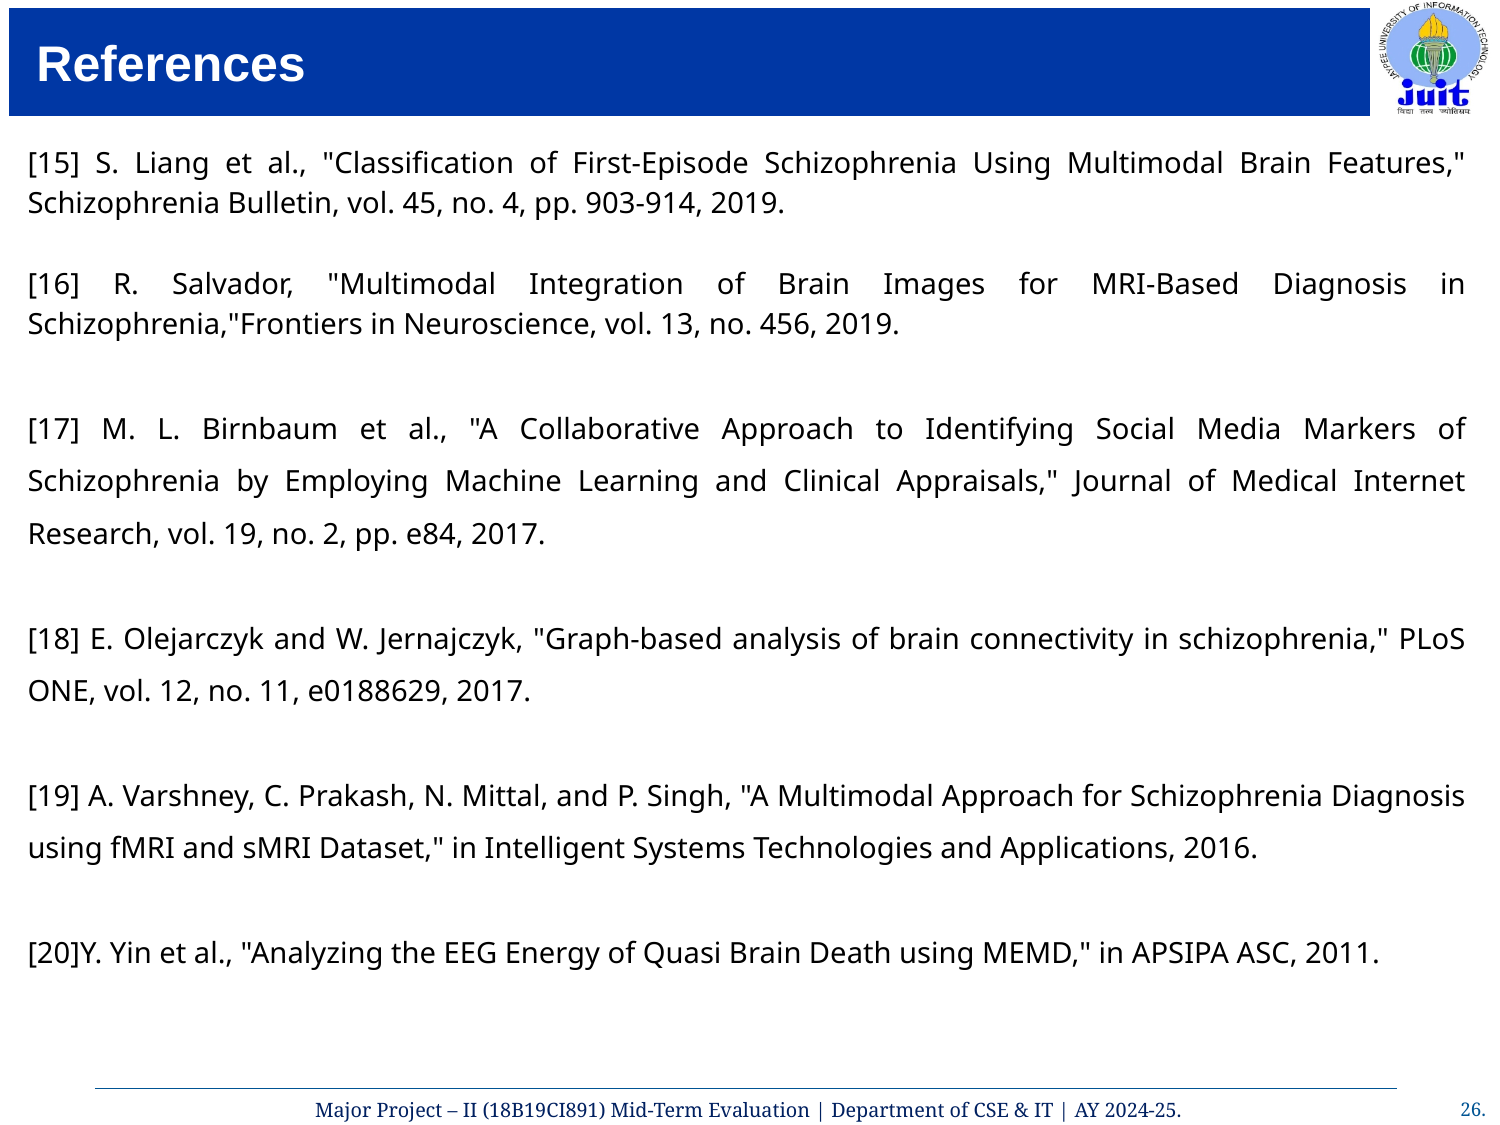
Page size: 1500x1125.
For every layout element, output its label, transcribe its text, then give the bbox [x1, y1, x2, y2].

text_box [15] S. Liang et al., "Classification of First-Episode Schizophrenia Using Multimodal Brain Features," Schizophrenia Bulletin, vol. 45, no. 4, pp. 903-914, 2019. [16] R. Salvador, "Multimodal Integration of Brain Images for MRI-Based Diagnosis in Schizophrenia,"Frontiers in Neuroscience, vol. 13, no. 456, 2019. [17] M. L. Birnbaum et al., "A Collaborative Approach to Identifying Social Media Markers of Schizophrenia by Employing Machine Learning and Clinical Appraisals," Journal of Medical Internet Research, vol. 19, no. 2, pp. e84, 2017. [18] E. Olejarczyk and W. Jernajczyk, "Graph-based analysis of brain connectivity in schizophrenia," PLoS ONE, vol. 12, no. 11, e0188629, 2017. [19] A. Varshney, C. Prakash, N. Mittal, and P. Singh, "A Multimodal Approach for Schizophrenia Diagnosis using fMRI and sMRI Dataset," in Intelligent Systems Technologies and Applications, 2016. [20]Y. Yin et al., "Analyzing the EEG Energy of Quasi Brain Death using MEMD," in APSIPA ASC, 2011. [12, 131, 1482, 1083]
picture [1375, 2, 1500, 114]
title References [4, 2, 1375, 121]
